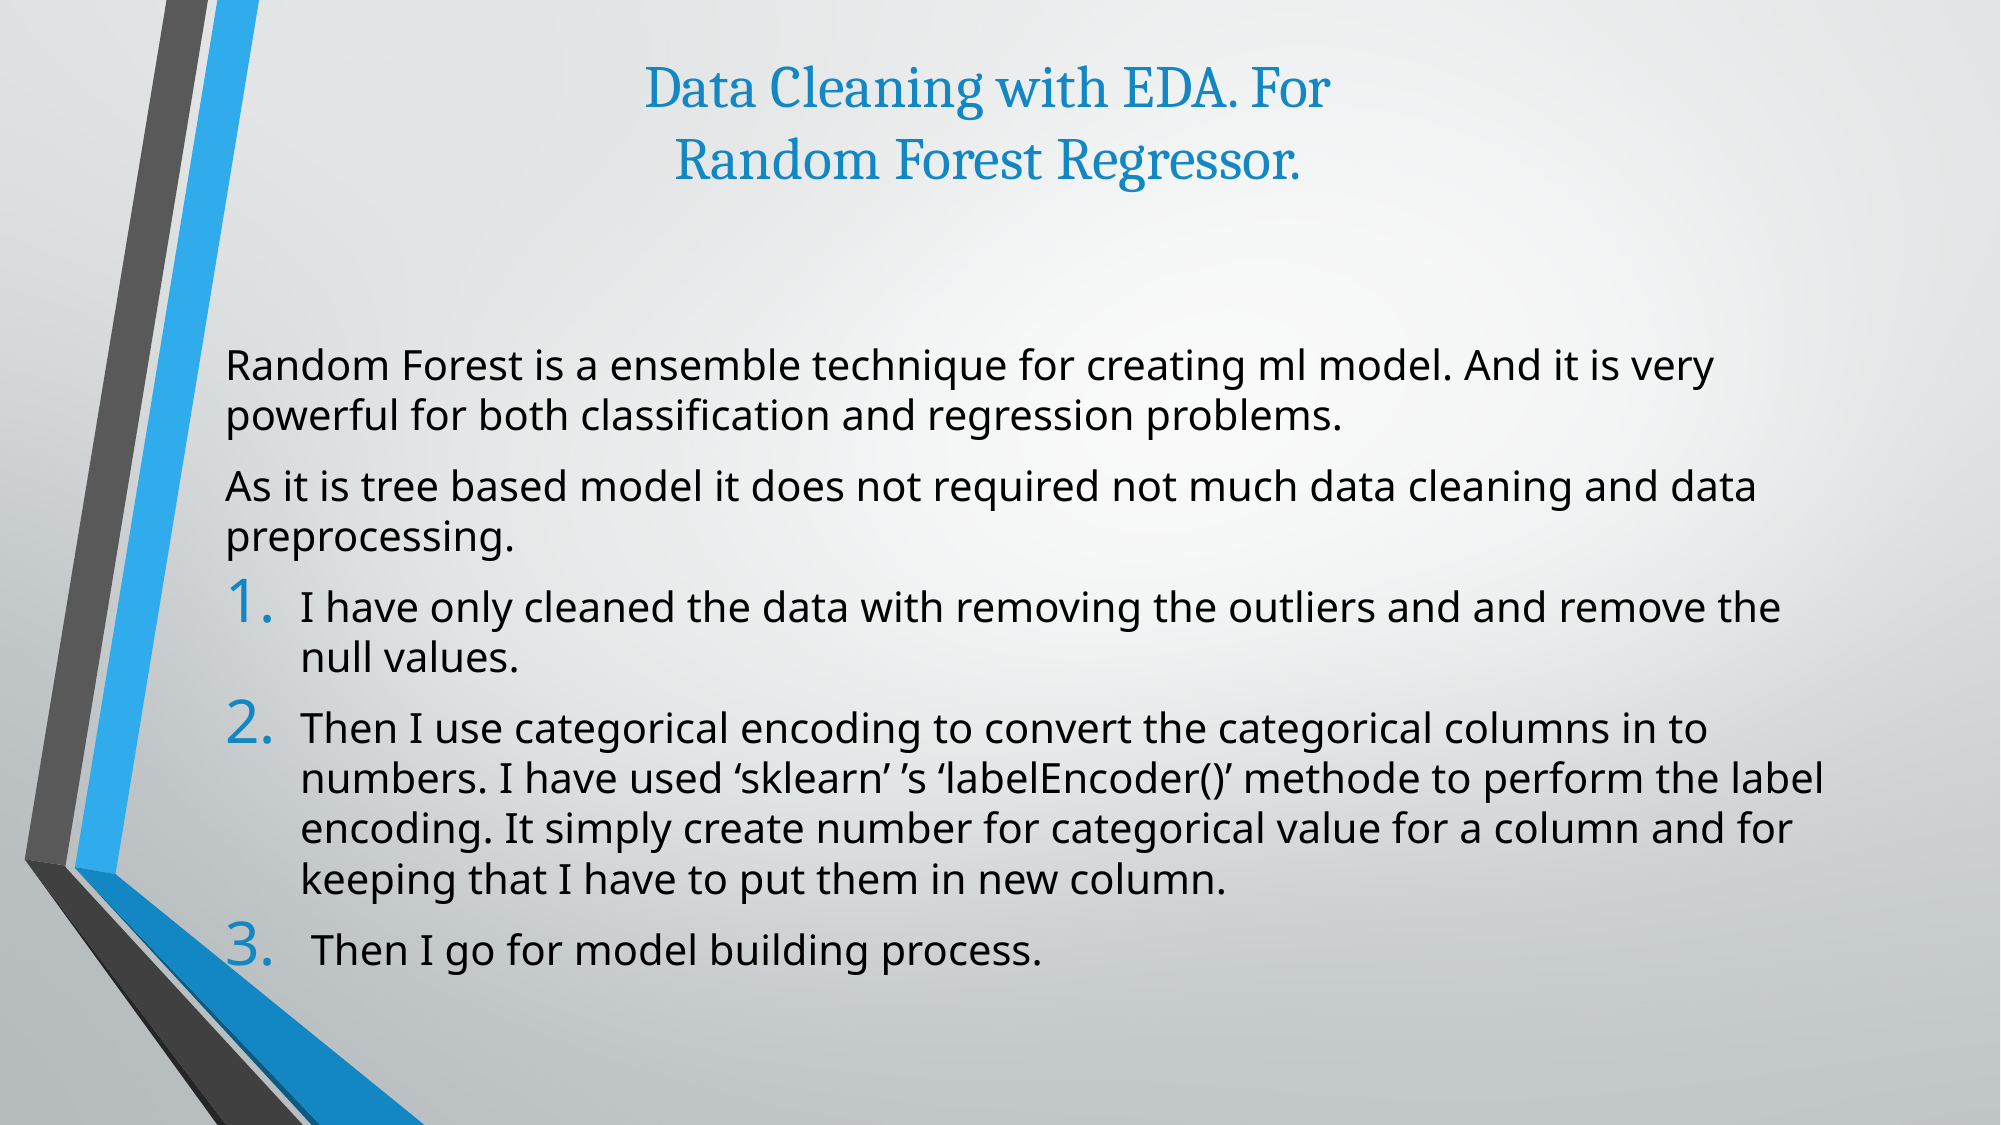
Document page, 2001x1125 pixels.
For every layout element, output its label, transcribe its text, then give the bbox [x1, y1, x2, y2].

title Data Cleaning with EDA. For Random Forest Regressor. [526, 39, 1450, 235]
list Random Forest is a ensemble technique for creating ml model. And it is very powerful for both classification and regression problems. As it is tree based model it does not required not much data cleaning and data preprocessing. I have only cleaned the data with removing the outliers and and remove the null values. Then I use categorical encoding to convert the categorical columns in to numbers. I have used ‘sklearn’ ’s ‘labelEncoder()’ methode to perform the label encoding. It simply create number for categorical value for a column and for keeping that I have to put them in new column. Then I go for model building process. [210, 235, 1854, 1078]
